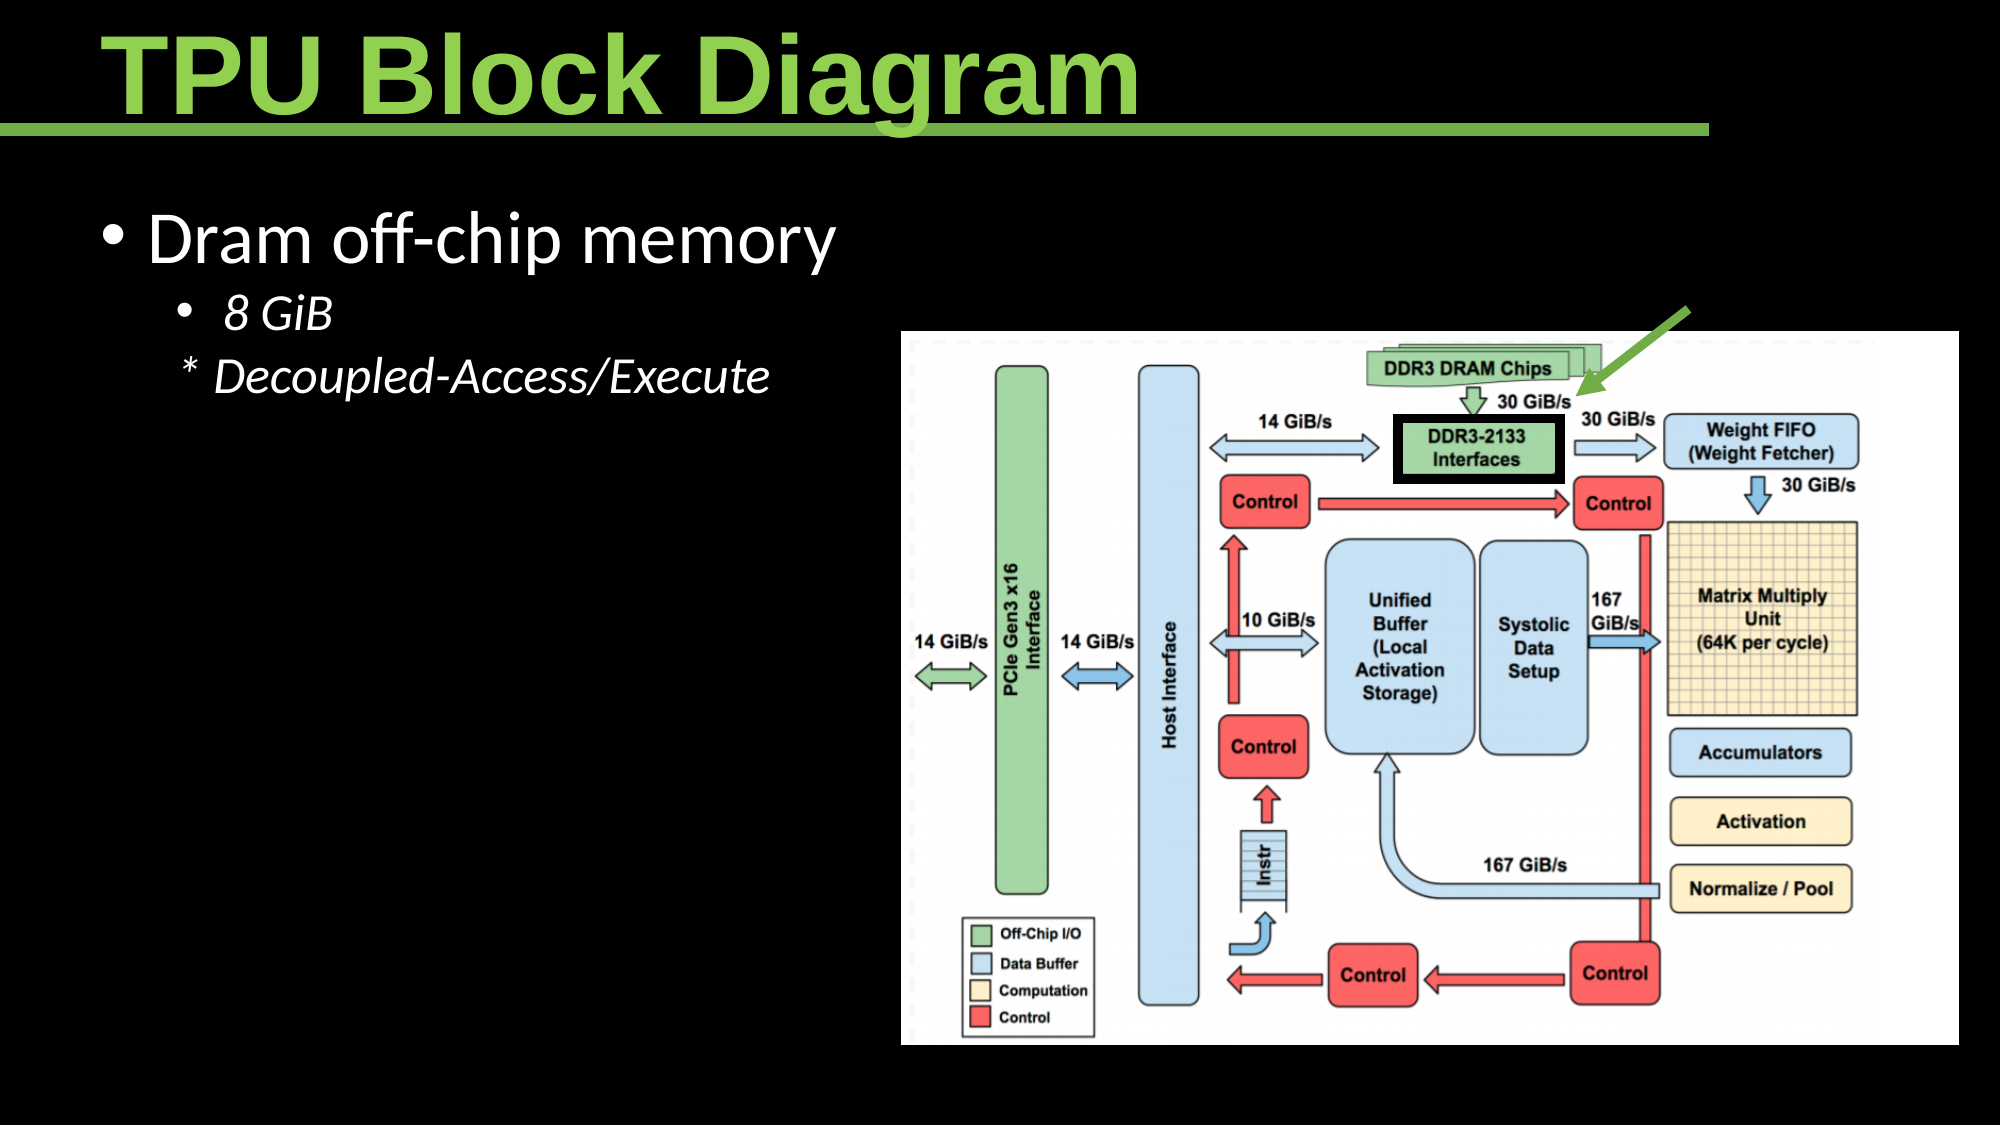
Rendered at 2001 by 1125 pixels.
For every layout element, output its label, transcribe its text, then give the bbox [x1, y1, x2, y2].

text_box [1575, 308, 1689, 397]
text_box TPU Block Diagram [85, 0, 1229, 129]
text_box Dram off-chip memory 8 GiB * Decoupled-Access/Execute [85, 181, 2000, 411]
picture [901, 331, 1959, 1045]
text_box TPU Block Diagram [85, 130, 1229, 145]
